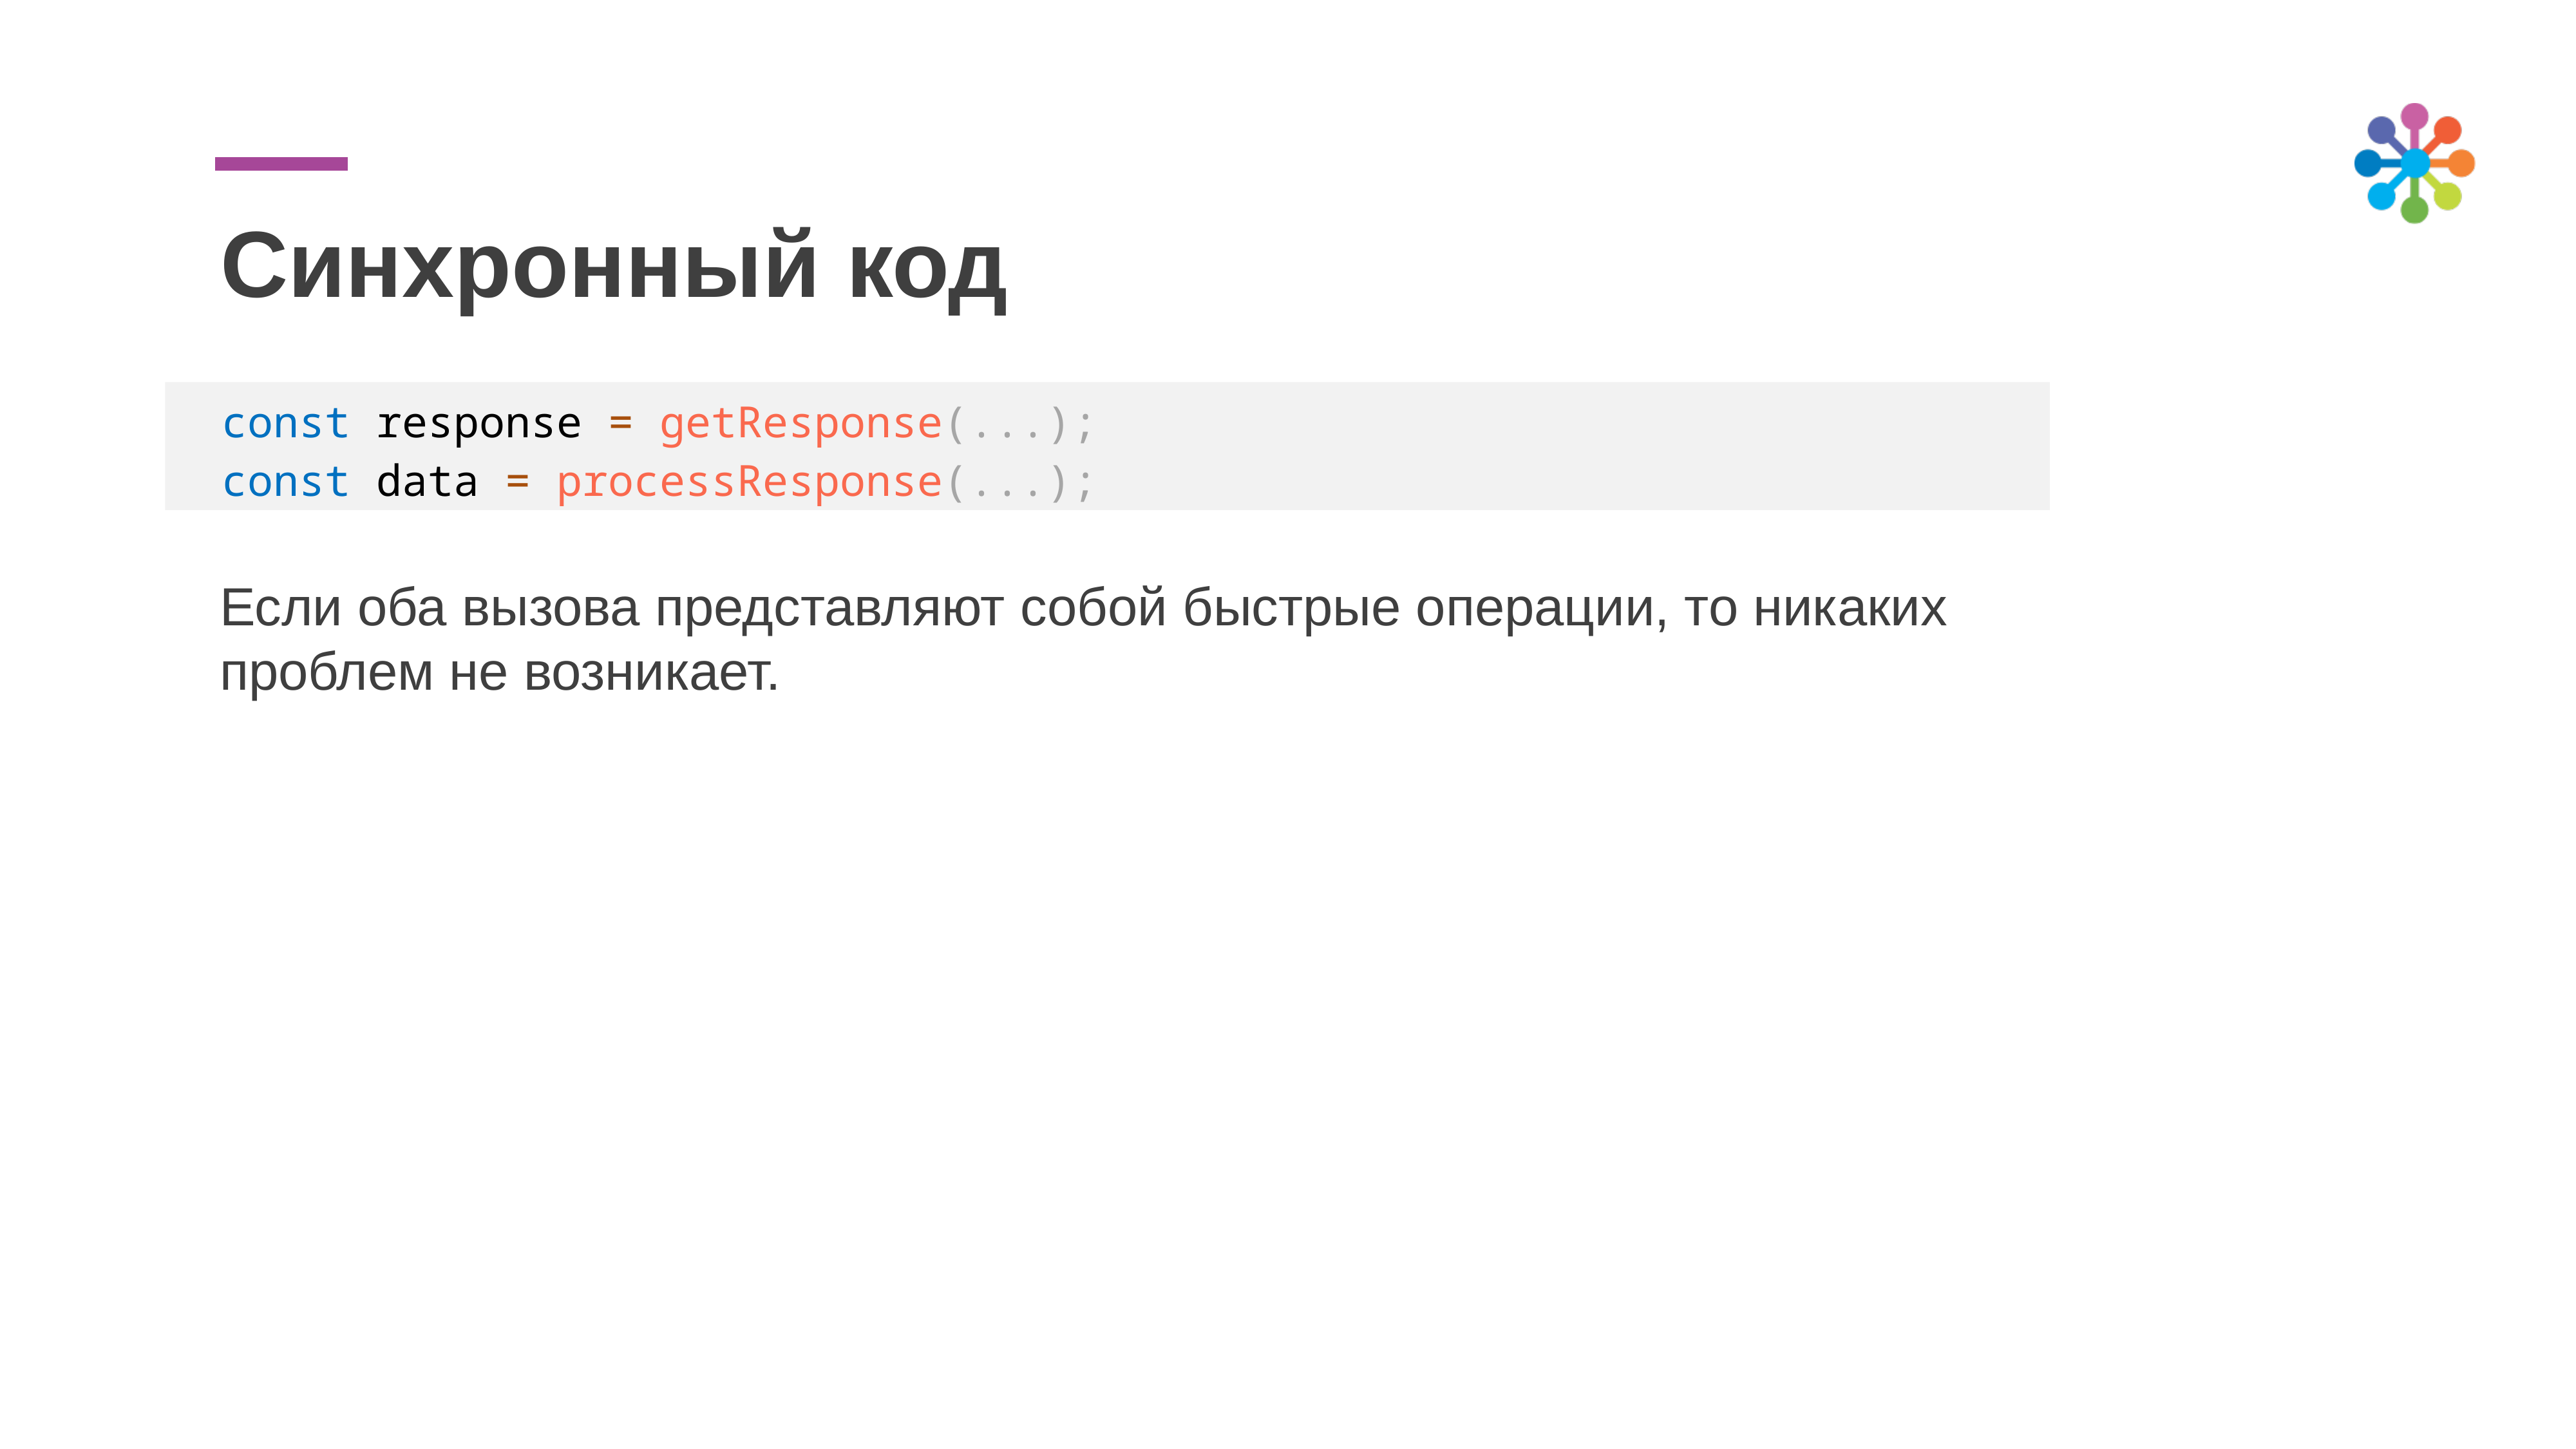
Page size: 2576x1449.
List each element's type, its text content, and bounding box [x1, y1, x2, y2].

text_box Синхронный код [215, 198, 2050, 321]
text_box Если оба вызова представляют собой быстрые операции, то никаких проблем не возникает. [215, 567, 2050, 706]
picture [2354, 103, 2476, 225]
text_box const response = getResponse(...); const data = processResponse(...); [165, 382, 2050, 511]
